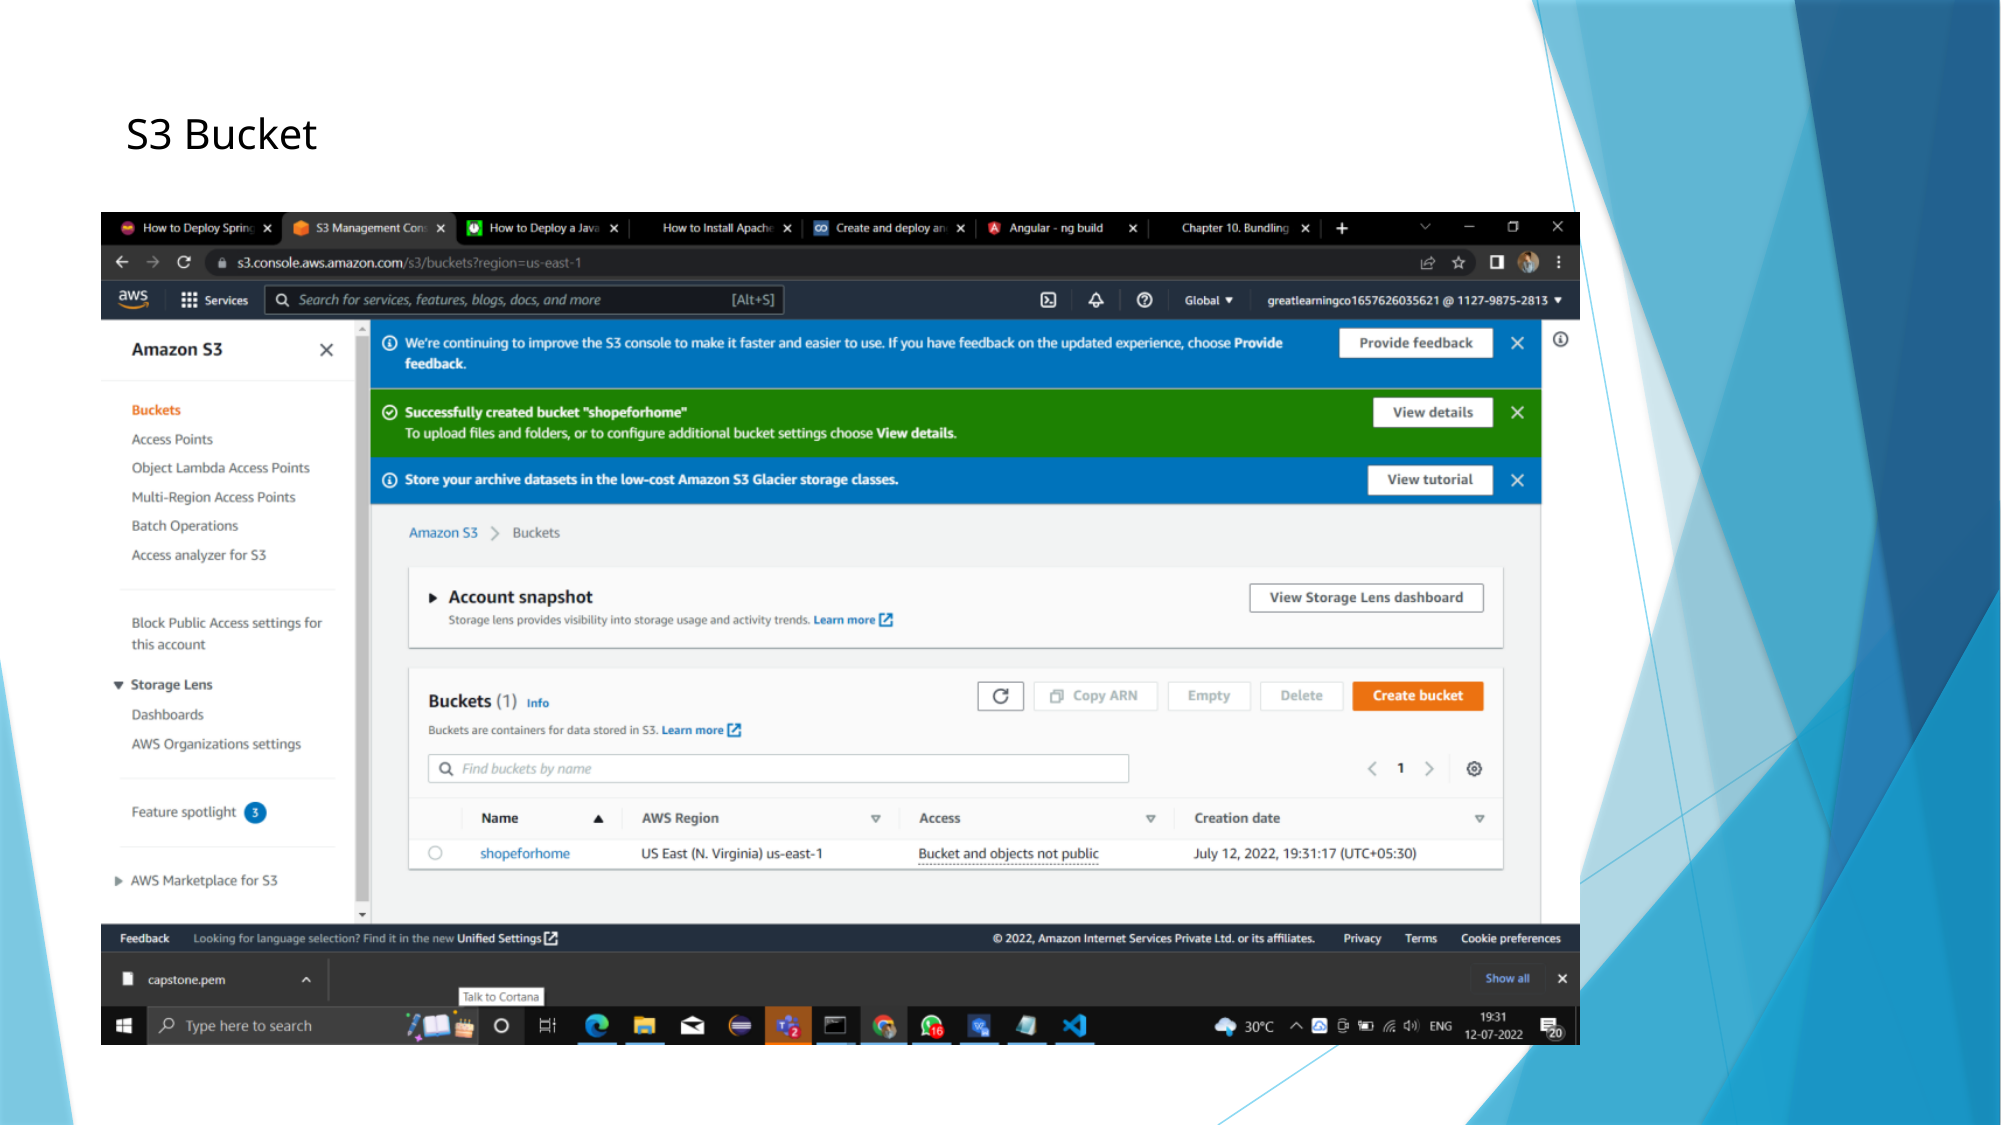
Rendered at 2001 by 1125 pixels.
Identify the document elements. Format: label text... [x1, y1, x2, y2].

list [100, 212, 1580, 1045]
title S3 Bucket [111, 99, 1522, 212]
